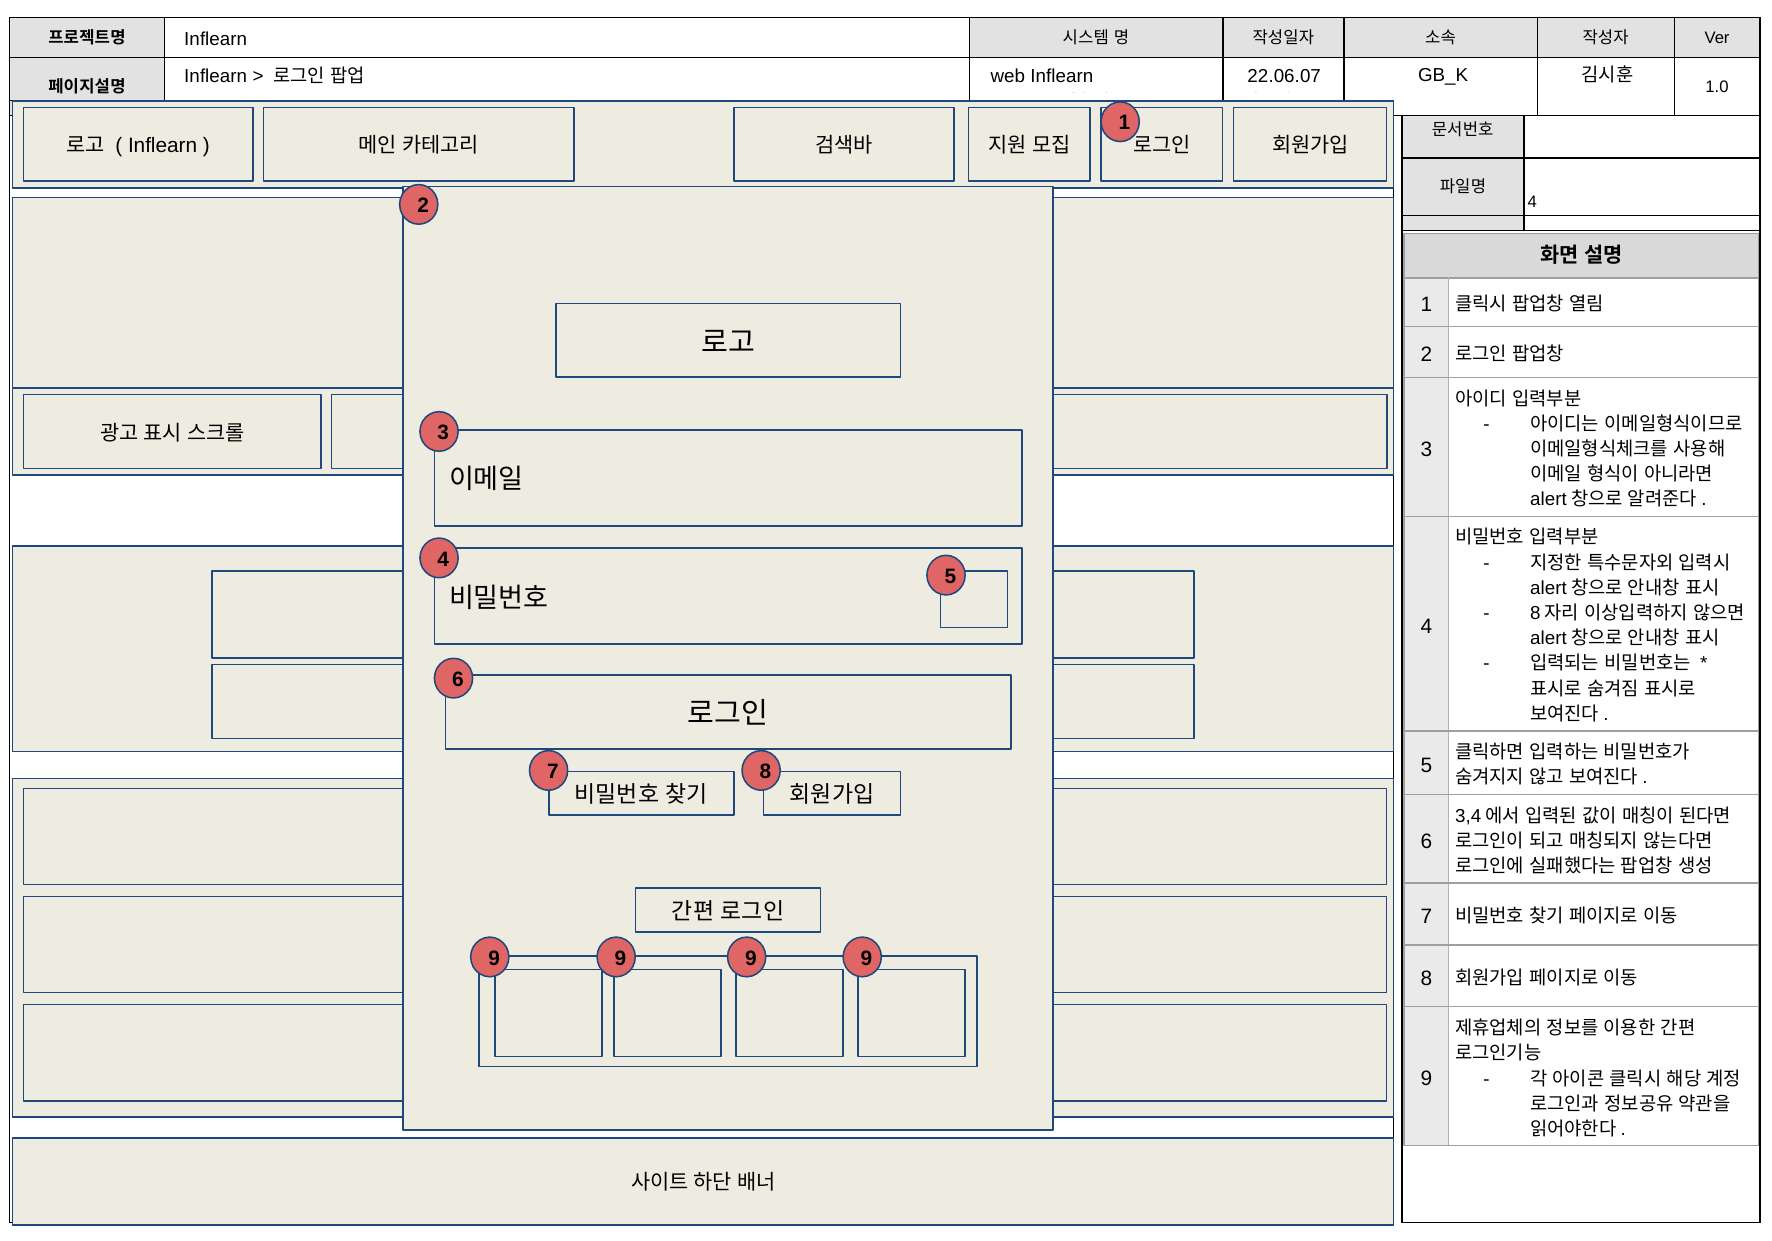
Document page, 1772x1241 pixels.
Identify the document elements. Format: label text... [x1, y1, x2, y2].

text_box [857, 969, 966, 1057]
text_box web Inflearn [975, 63, 1214, 92]
text_box 메인 카테고리 [263, 107, 575, 182]
table_cell 5 [1405, 732, 1448, 794]
text_box [12, 388, 403, 476]
text_box 입문 강의 홍보 [23, 788, 403, 885]
table_header 화면 설명 [1405, 234, 1758, 277]
text_box [12, 545, 403, 752]
text_box 광고 [1054, 197, 1394, 388]
table_cell 3,4에서 입력된 값이 매칭이 된다면 로그인이 되고 매칭되지 않는다면 로그인에 실패했다는 팝업창 생성 [1449, 795, 1758, 882]
text_box 비밀번호 [434, 548, 1023, 645]
text_box GB_K [1350, 62, 1536, 90]
text_box 인기 강의 홍보 [23, 896, 403, 993]
text_box 강의 검색바 [212, 571, 403, 658]
text_box 김시훈 [1546, 62, 1669, 90]
text_box 이메일 [434, 430, 1023, 527]
text_box 광고 [12, 197, 403, 388]
table_cell 3 [1405, 378, 1448, 516]
text_box [12, 778, 403, 1117]
text_box 9 [470, 937, 509, 977]
text_box [12, 100, 1394, 188]
text_box 9 [597, 937, 636, 977]
text_box 7 [529, 750, 568, 791]
text_box 광고 카테고리 [1054, 394, 1387, 469]
table_cell 1 [1405, 279, 1448, 326]
text_box 22.06.07 [1232, 63, 1340, 92]
text_box [495, 969, 603, 1057]
text_box Inflearn [169, 25, 957, 54]
text_box 간편 로그인 [635, 888, 821, 933]
text_box 인기 강의 검색 태그 [212, 664, 403, 739]
text_box 관련 문서 및 블로그 칼럼 홍보 [1054, 1004, 1387, 1101]
text_box [1054, 545, 1394, 752]
text_box [940, 571, 1008, 628]
table_cell 9 [1405, 1007, 1448, 1145]
text_box 로그인 [1101, 107, 1223, 182]
text_box [478, 956, 978, 1067]
text_box 광고 카테고리 [331, 394, 403, 469]
text_box 로고 ( Inflearn ) [23, 107, 253, 182]
table_cell 8 [1405, 946, 1448, 1006]
text_box 8 [742, 750, 781, 791]
text_box [735, 969, 844, 1057]
text_box 광고 표시 스크롤 [23, 394, 322, 469]
text_box 검색바 [733, 107, 954, 182]
table_cell 아이디 입력부분 아이디는 이메일형식이므로 이메일형식체크를 사용해 이메일 형식이 아니라면 alert창으로 알려준다. [1449, 378, 1758, 516]
text_box 5 [926, 555, 966, 595]
text_box [403, 186, 1054, 1131]
table_cell 회원가입 페이지로 이동 [1449, 946, 1758, 1006]
text_box [613, 969, 722, 1057]
text_box [1535, 148, 1673, 172]
text_box 회원가입 [763, 771, 901, 816]
text_box 인기 강의 홍보 [1054, 896, 1387, 993]
text_box 3 [419, 411, 459, 452]
text_box 회원가입 [1233, 107, 1387, 182]
text_box 9 [727, 937, 766, 977]
text_box 비밀번호 찾기 [548, 771, 734, 816]
table_cell 제휴업체의 정보를 이용한 간편 로그인기능 각 아이콘 클릭시 해당 계정 로그인과 정보공유 약관을 읽어야한다. [1449, 1007, 1758, 1145]
text_box Inflearn > 로그인 팝업 [169, 63, 957, 92]
text_box 로고 [555, 303, 901, 378]
table_cell 7 [1405, 884, 1448, 944]
table_cell 4 [1405, 517, 1448, 730]
text_box 9 [843, 937, 882, 977]
table_cell 2 [1405, 327, 1448, 377]
table_cell 6 [1405, 795, 1448, 882]
text_box 1 [1101, 101, 1140, 142]
text_box 사이트 하단 배너 [12, 1137, 1394, 1225]
table_cell 로그인 팝업창 [1449, 327, 1758, 377]
text_box 지원 모집 [968, 107, 1091, 182]
table_cell 클릭하면 입력하는 비밀번호가 숨겨지지 않고 보여진다. [1449, 732, 1758, 794]
text_box 2 [399, 184, 438, 225]
text_box 입문 강의 홍보 [1054, 788, 1387, 885]
text_box [1054, 778, 1394, 1117]
table_cell 비밀번호 입력부분 지정한 특수문자외 입력시 alert창으로 안내창 표시 8자리 이상입력하지 않으면 alert창으로 안내창 표시 입력되는 비밀번호는 *표시로 숨겨짐 표시로 보여진다. [1449, 517, 1758, 730]
text_box 4 [419, 538, 459, 578]
table_cell 클릭시 팝업창 열림 [1449, 279, 1758, 326]
table_cell 비밀번호 찾기 페이지로 이동 [1449, 884, 1758, 944]
text_box 강의 검색바 [1054, 571, 1195, 658]
text_box 6 [434, 658, 473, 698]
text_box 관련 문서 및 블로그 칼럼 홍보 [23, 1004, 403, 1101]
text_box [1054, 388, 1394, 476]
text_box 인기 강의 검색 태그 [1054, 664, 1195, 739]
text_box 로그인 [445, 675, 1011, 750]
